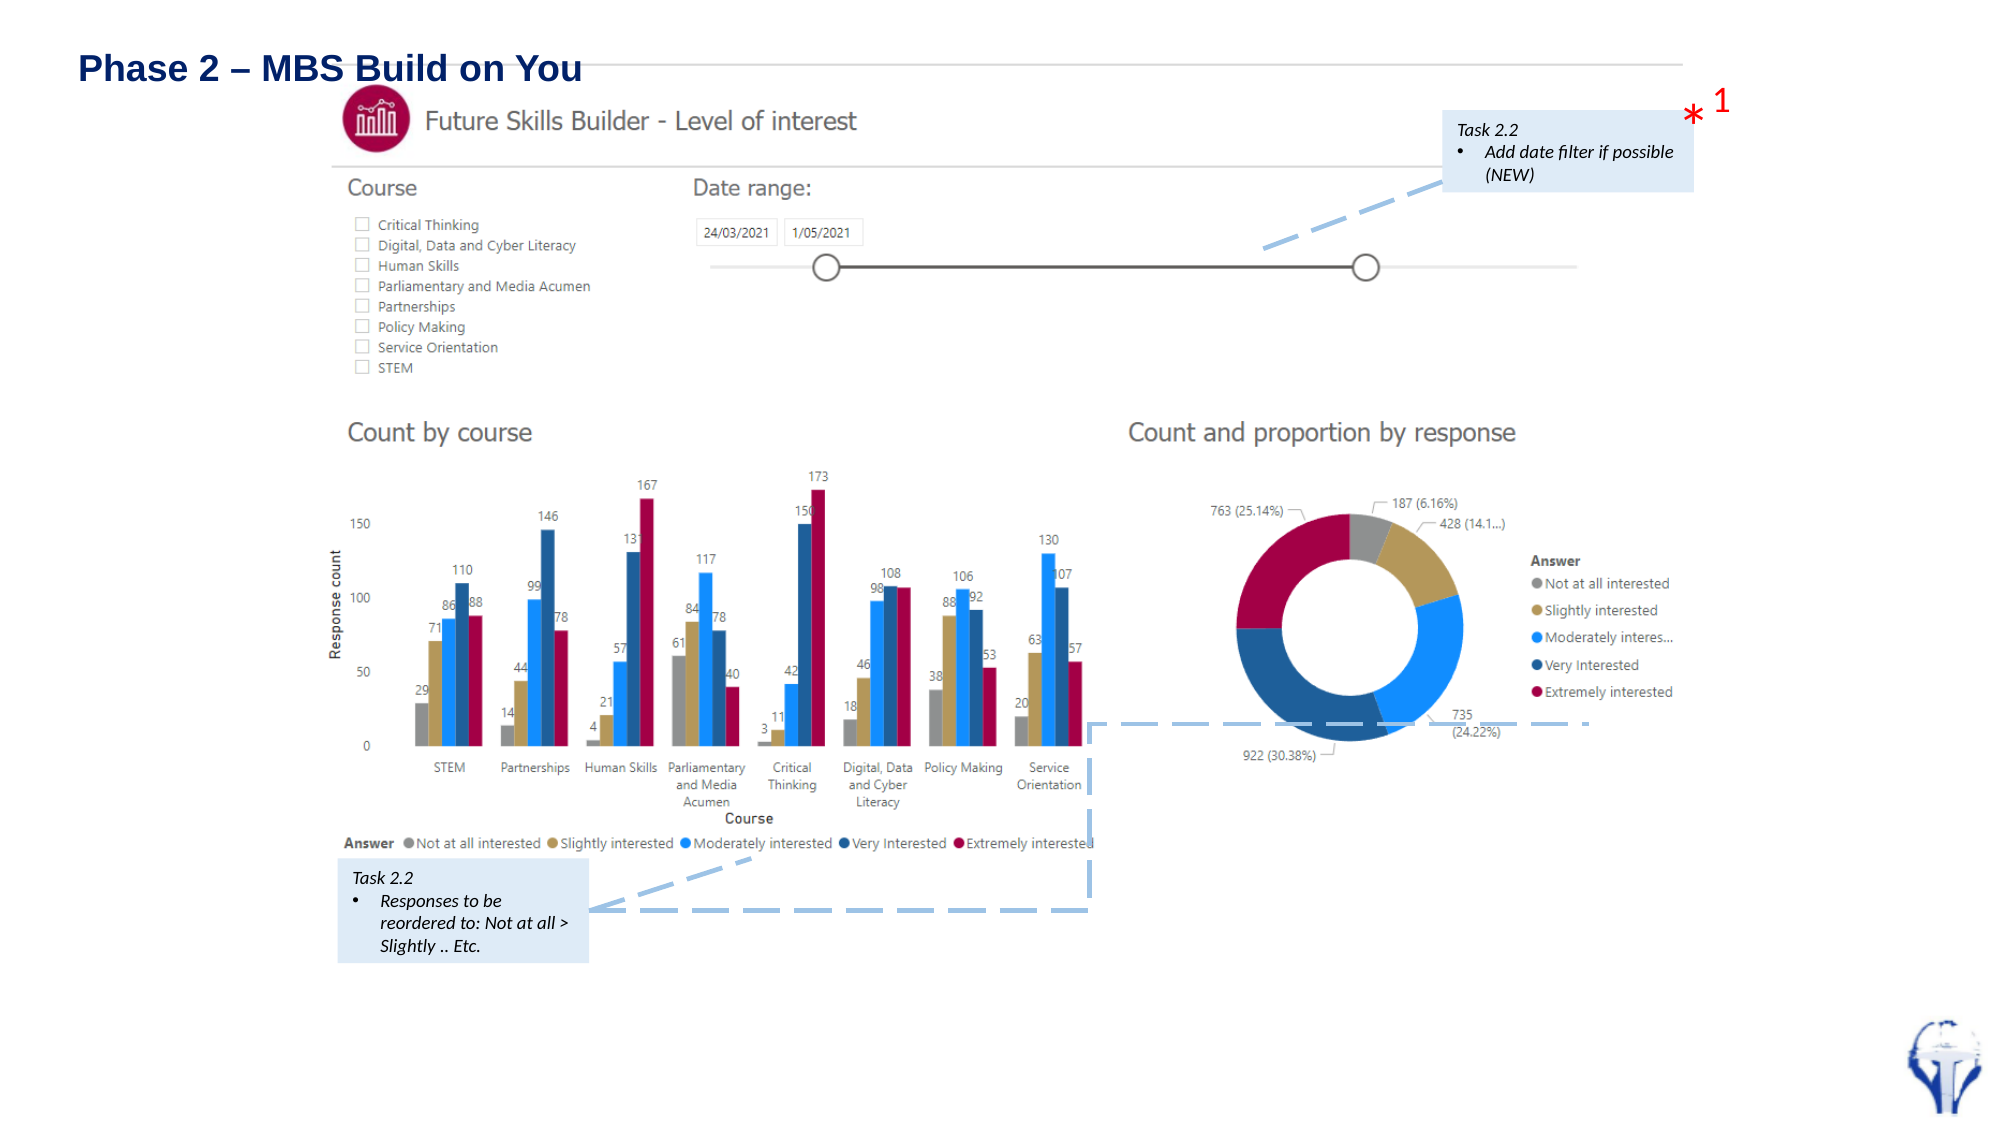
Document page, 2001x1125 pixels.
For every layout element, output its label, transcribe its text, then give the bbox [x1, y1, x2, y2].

text_box 1 [1697, 67, 1746, 127]
text_box Task 2.2 Responses to be reordered to: Not at all > Slightly .. Etc. [337, 859, 590, 964]
text_box Phase 2 – MBS Build on You [63, 36, 1064, 97]
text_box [589, 723, 1590, 912]
picture [1892, 1010, 1997, 1125]
picture [322, 54, 1684, 859]
text_box * [1684, 77, 1726, 172]
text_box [1263, 181, 1443, 249]
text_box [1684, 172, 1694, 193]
